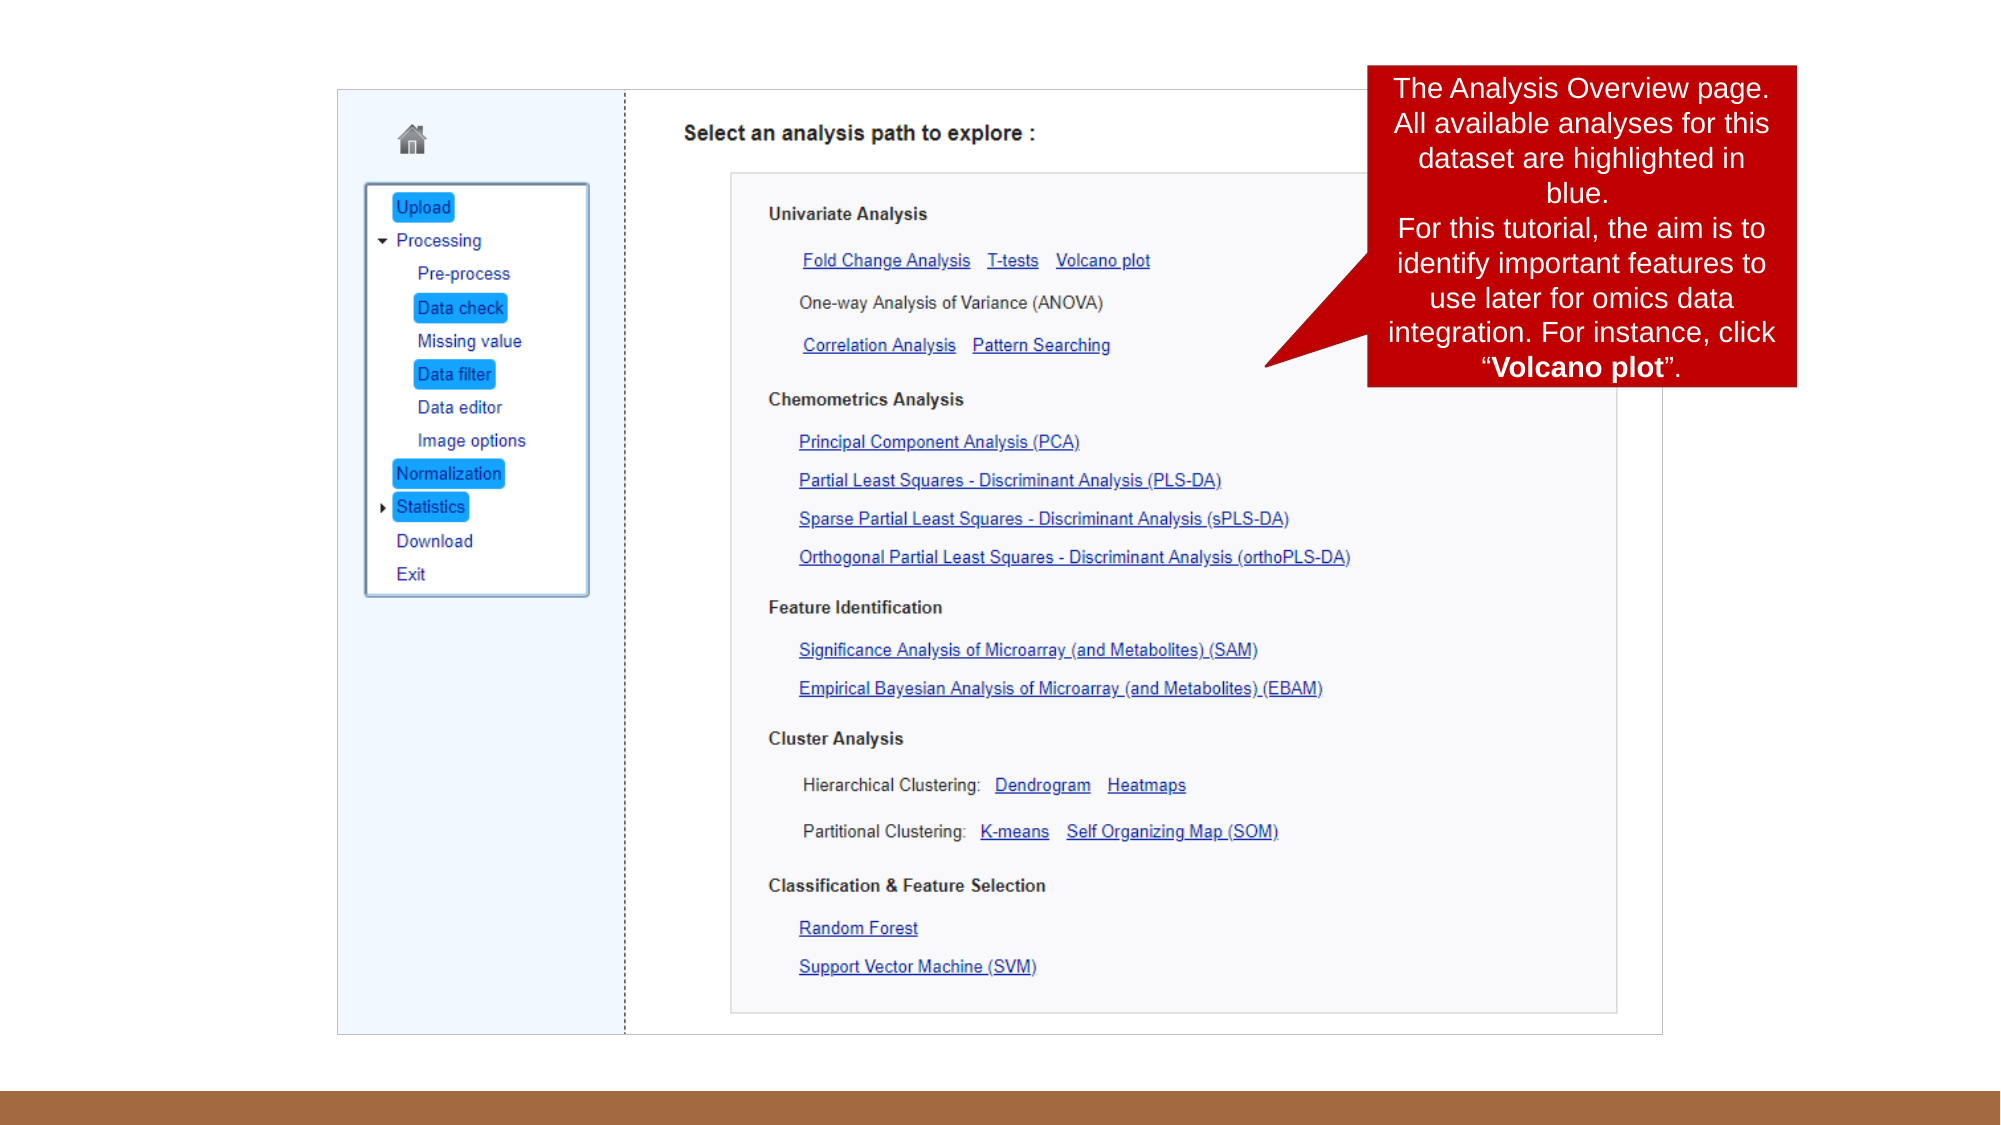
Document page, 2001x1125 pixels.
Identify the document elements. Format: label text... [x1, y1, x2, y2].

picture [337, 89, 1663, 1035]
text_box The Analysis Overview page. All available analyses for this dataset are highlighted in blue. For this tutorial, the aim is to identify important features to use later for omics data integration. For instance, click “Volcano plot”. [1367, 65, 1797, 388]
